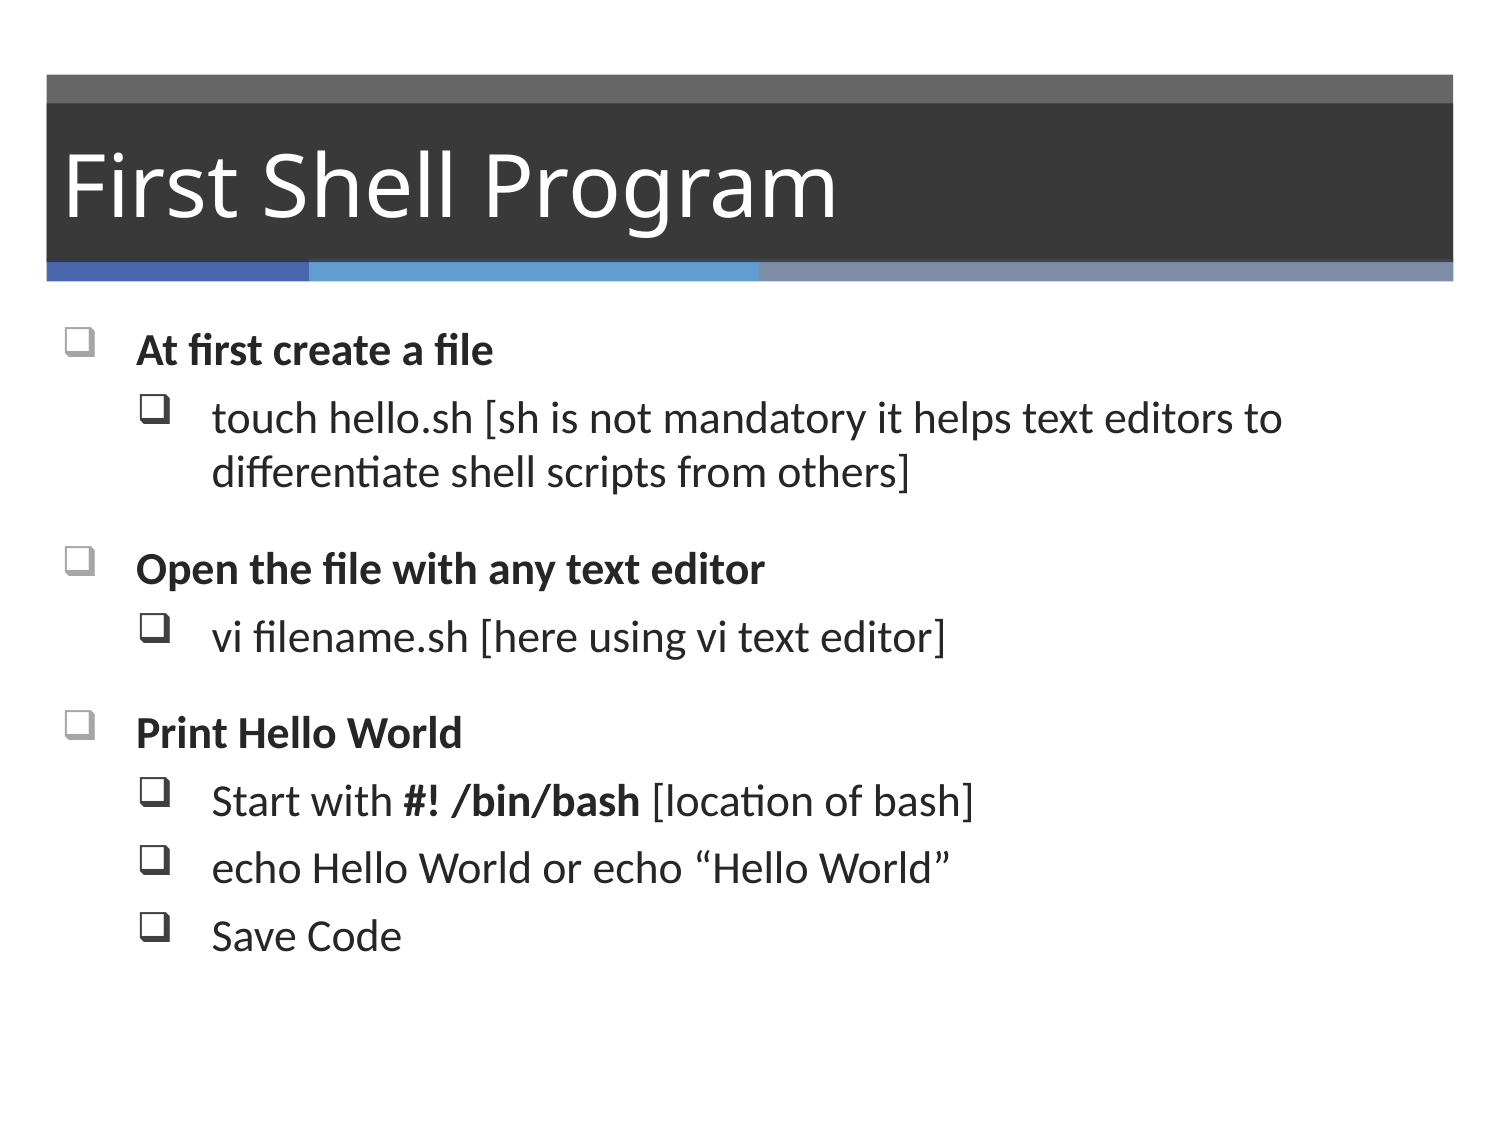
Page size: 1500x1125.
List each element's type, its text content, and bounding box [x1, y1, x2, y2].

title First Shell Program [46, 103, 1454, 263]
list At first create a file touch hello.sh [sh is not mandatory it helps text editors to differentiate shell scripts from others] Open the file with any text editor vi filename.sh [here using vi text editor] Print Hello World Start with #! /bin/bash [location of bash] echo Hello World or echo “Hello World” Save Code [46, 312, 1454, 1005]
